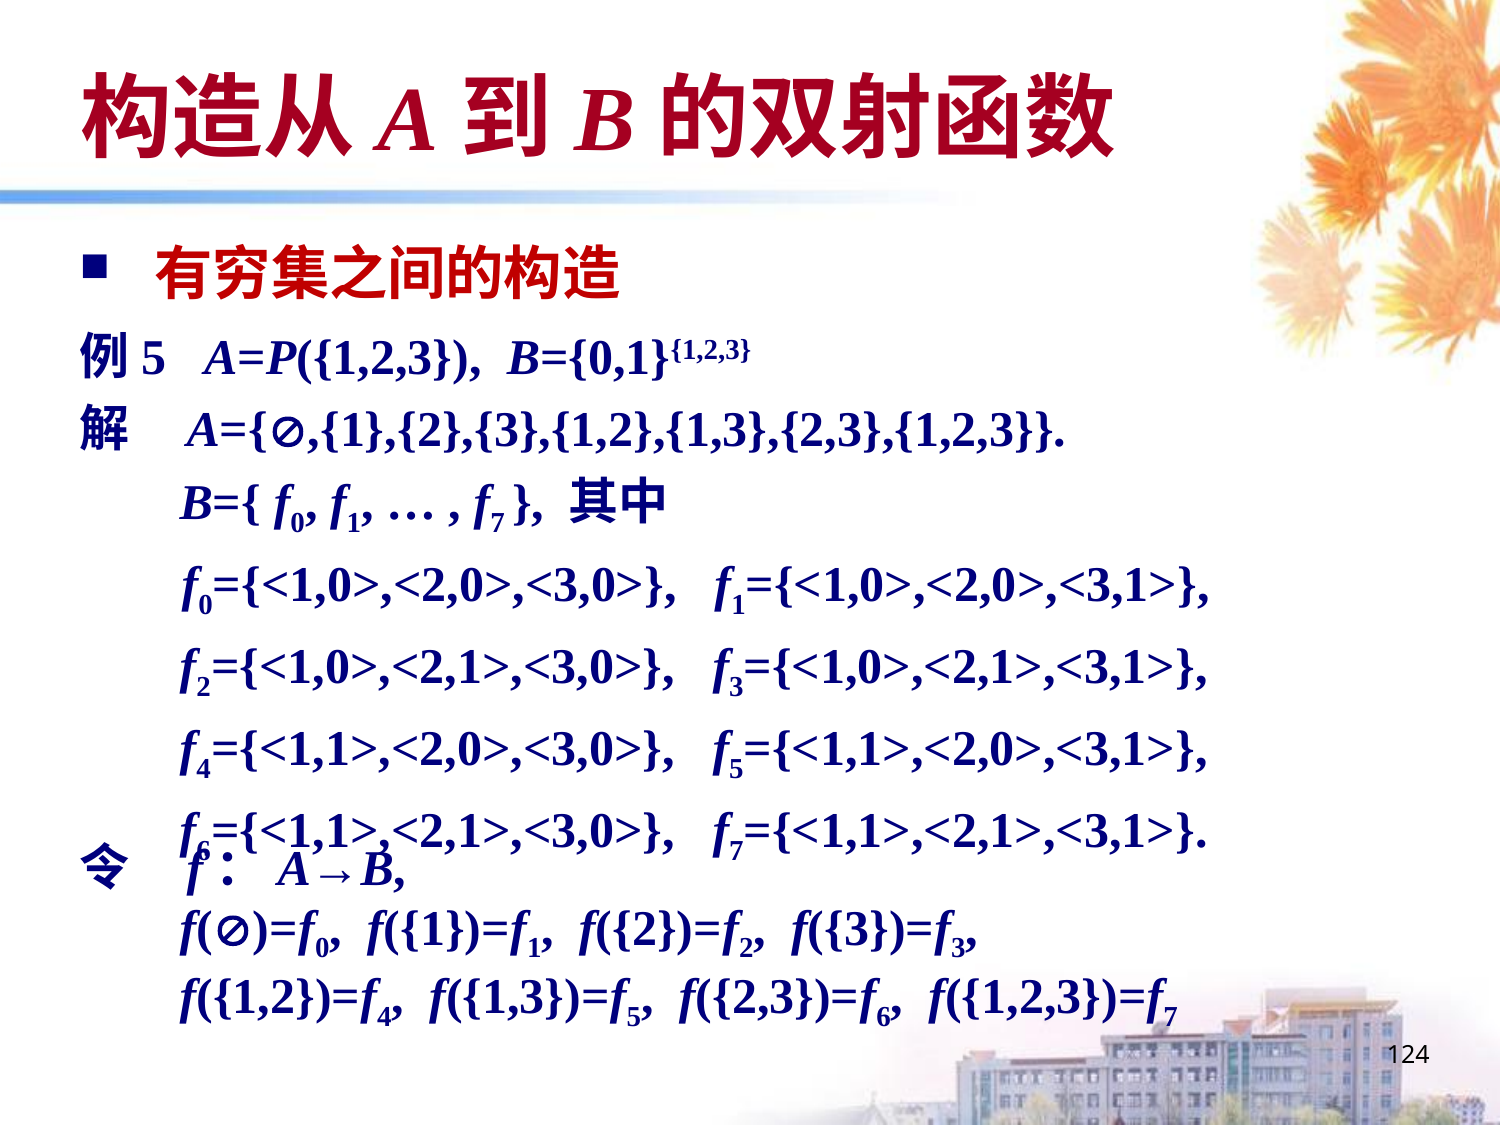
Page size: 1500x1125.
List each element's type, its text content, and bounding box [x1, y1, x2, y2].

text_box 有穷集之间的构造 例5 A=P({1,2,3}), B={0,1}{1,2,3} 解 A={,{1},{2},{3},{1,2},{1,3},{2,3},{1,2,3}}. B={ f0, f1, … , f7 }, 其中 f0={<1,0>,<2,0>,<3,0>}, f1={<1,0>,<2,0>,<3,1>}, f2={<1,0>,<2,1>,<3,0>}, f3={<1,0>,<2,1>,<3,1>}, f4={<1,1>,<2,0>,<3,0>}, f5={<1,1>,<2,0>,<3,1>}, f6={<1,1>,<2,1>,<3,0>}, f7={<1,1>,<2,1>,<3,1>}. [64, 208, 1247, 827]
title 构造从A到B的双射函数 [64, 19, 1388, 209]
slide_number 124 [1094, 1005, 1445, 1081]
text_box 令 f：A→B, f()=f0, f({1})=f1, f({2})=f2, f({3})=f3, f({1,2})=f4, f({1,3})=f5, f({2,3})=f6, f({1,2,3})=f7 [64, 827, 1247, 1040]
picture [0, 0, 1500, 1125]
